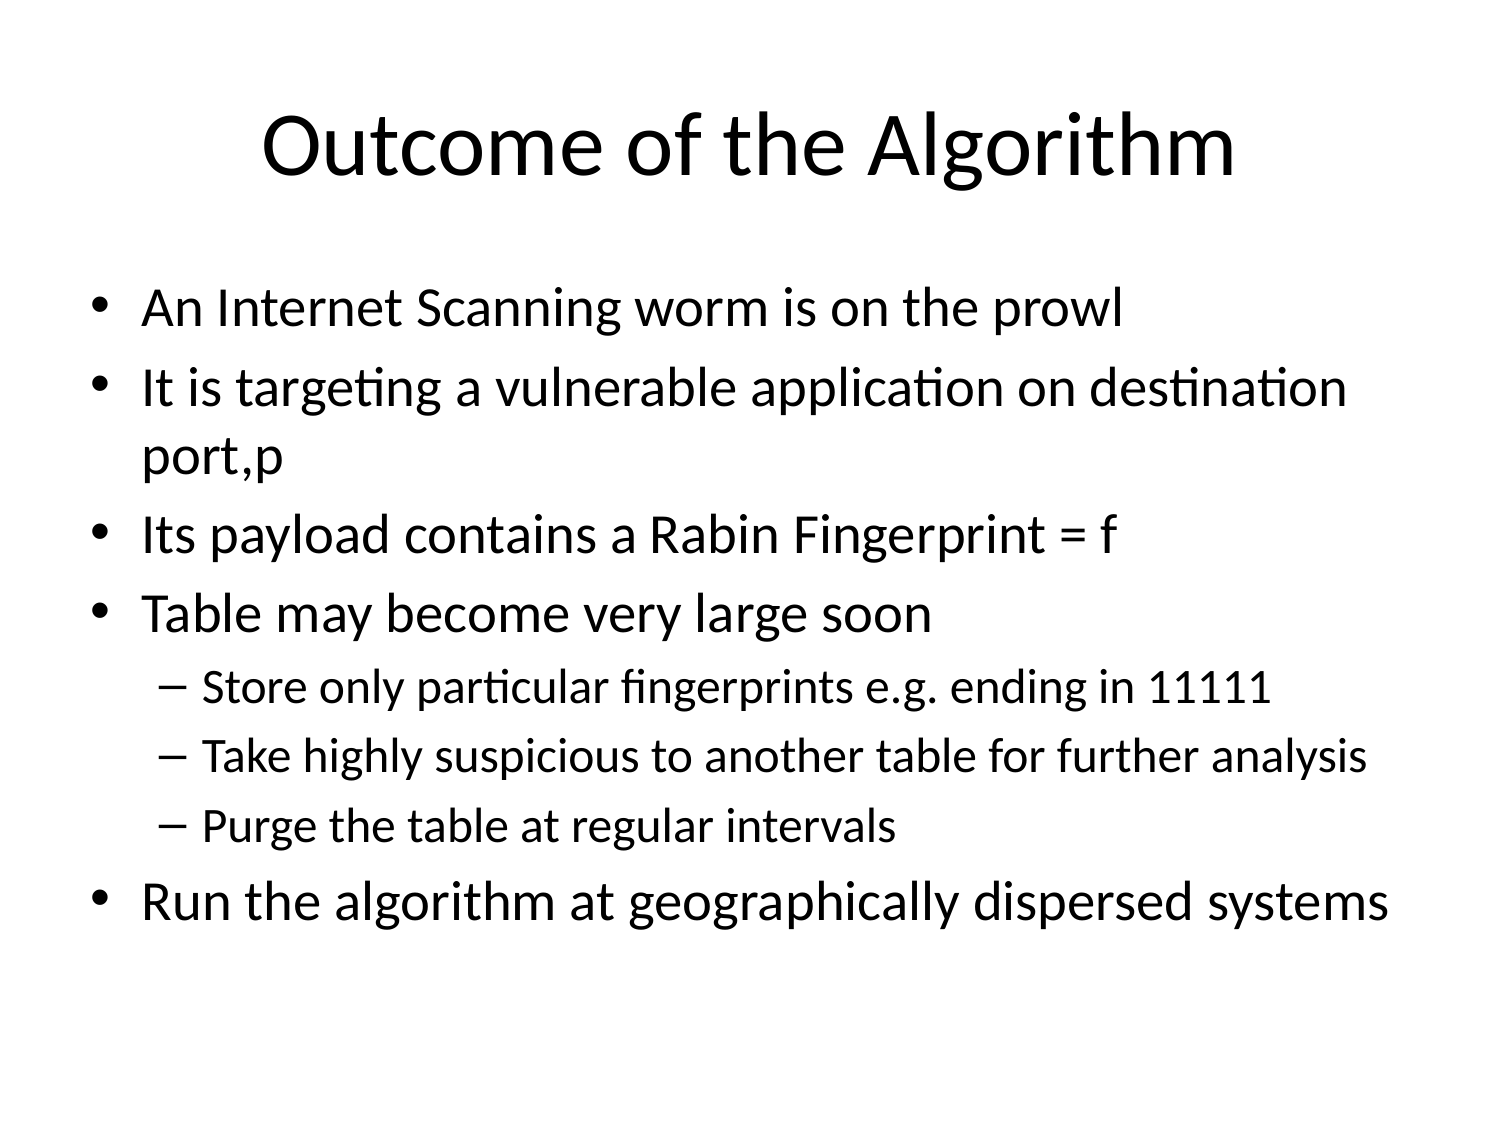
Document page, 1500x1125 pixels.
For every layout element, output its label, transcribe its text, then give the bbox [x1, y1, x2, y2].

title Outcome of the Algorithm [75, 45, 1425, 233]
list An Internet Scanning worm is on the prowl It is targeting a vulnerable application on destination port,p Its payload contains a Rabin Fingerprint = f Table may become very large soon Store only particular fingerprints e.g. ending in 11111 Take highly suspicious to another table for further analysis Purge the table at regular intervals Run the algorithm at geographically dispersed systems [75, 262, 1425, 1005]
